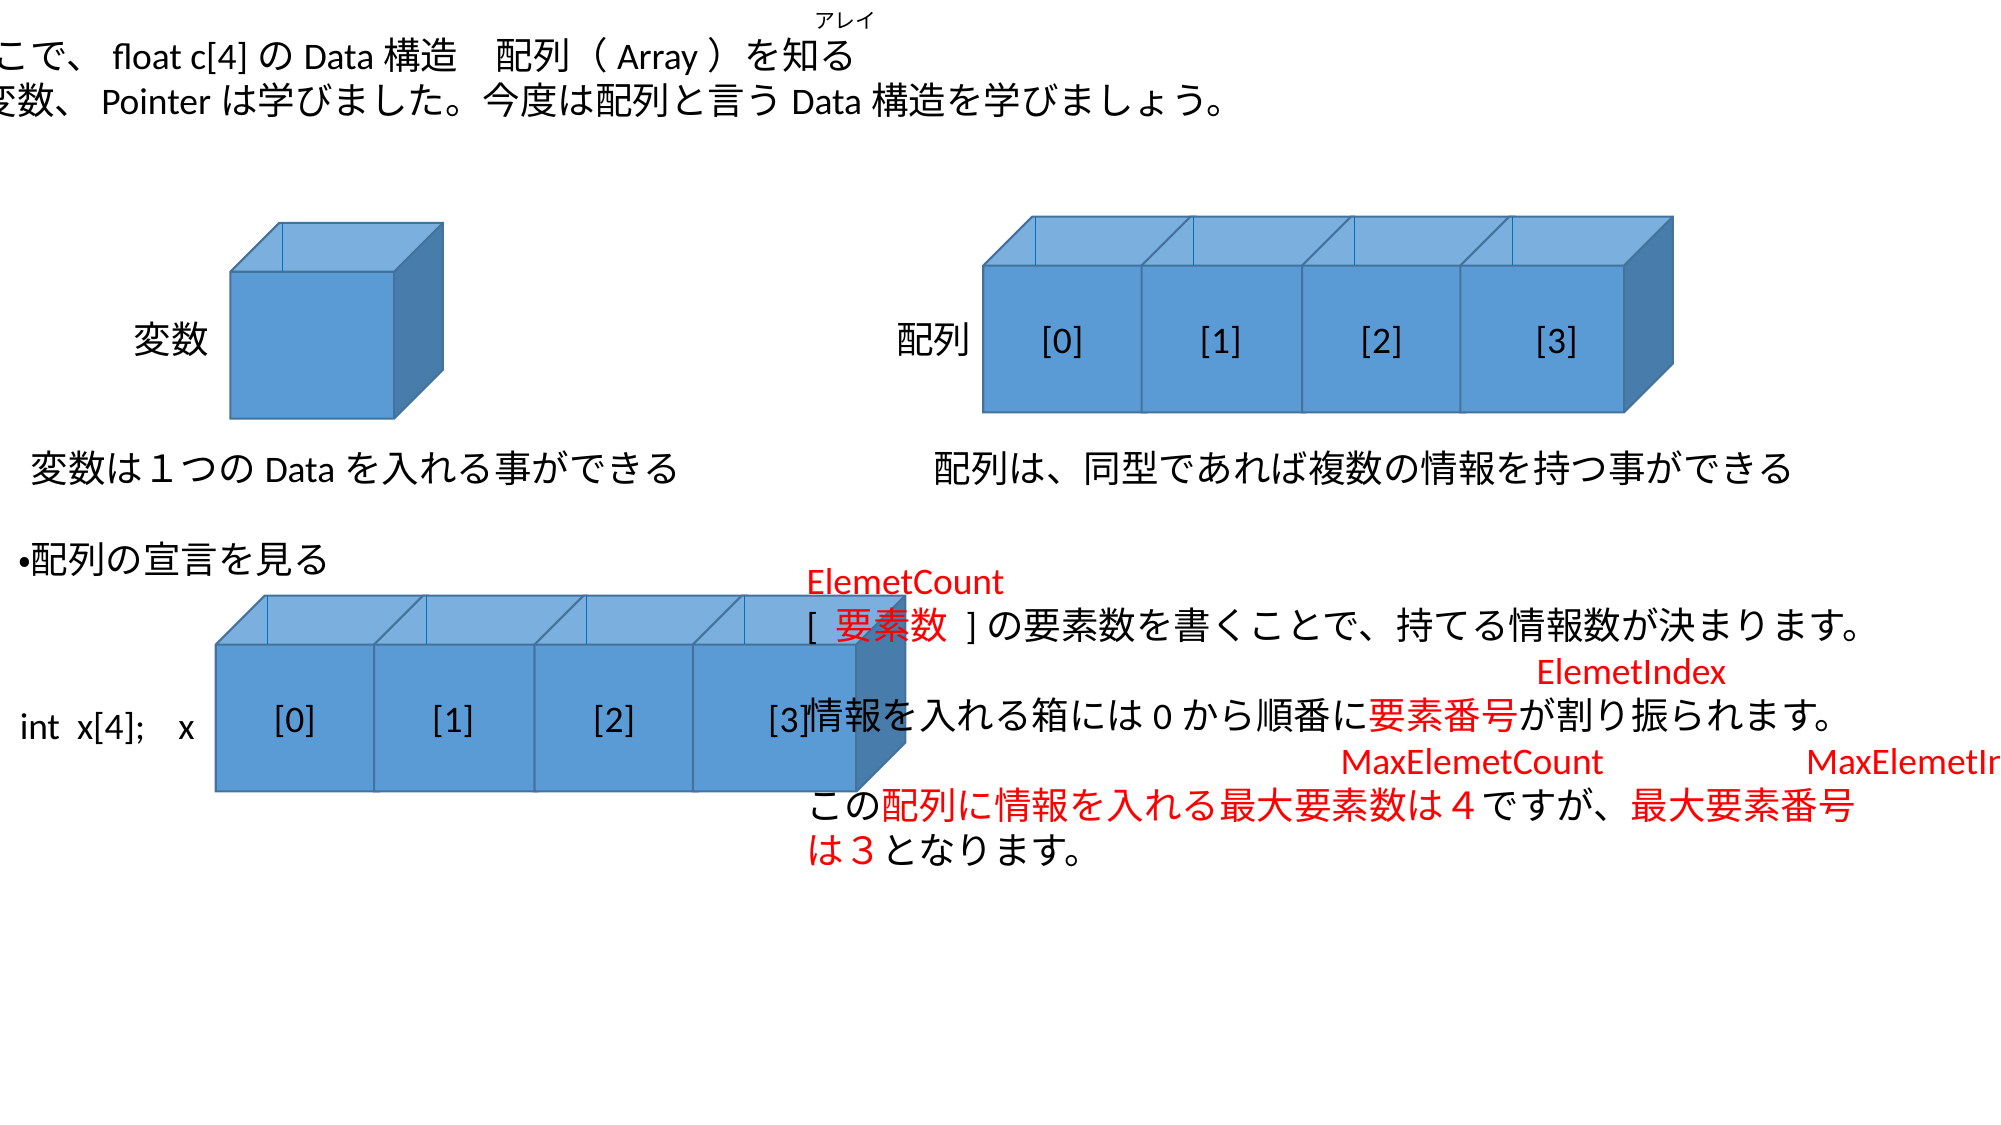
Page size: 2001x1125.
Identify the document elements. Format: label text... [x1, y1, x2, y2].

text_box 変数は１つのDataを入れる事ができる [16, 437, 696, 497]
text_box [692, 595, 906, 792]
text_box int x[4]; [4, 694, 161, 935]
text_box ElemetCount [ 要素数 ]の要素数を書くことで、持てる情報数が決まります。 ElemetIndex 情報を入れる箱には0から順番に要素番号が割り振られます。 MaxElemetCount MaxElemetIndex この配列に情報を入れる最大要素数は４ですが、最大要素番号 は３となります。 [791, 549, 2000, 880]
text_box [1302, 216, 1460, 413]
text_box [374, 595, 534, 792]
text_box アレイ ・ここで、float c[4]のData構造 配列（Array）を知る 変数、Pointerは学びました。今度は配列と言うData構造を学びましょう。 [0, 0, 1259, 130]
text_box 変数 [119, 308, 224, 368]
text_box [1460, 216, 1673, 413]
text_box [1141, 216, 1302, 413]
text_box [983, 216, 1141, 413]
text_box 配列 [881, 308, 983, 368]
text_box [534, 595, 692, 792]
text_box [230, 222, 443, 419]
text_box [215, 595, 374, 792]
text_box ・配列の宣言を見る [3, 528, 346, 589]
text_box 配列は、同型であれば複数の情報を持つ事ができる [918, 437, 1810, 497]
text_box x [163, 694, 210, 755]
